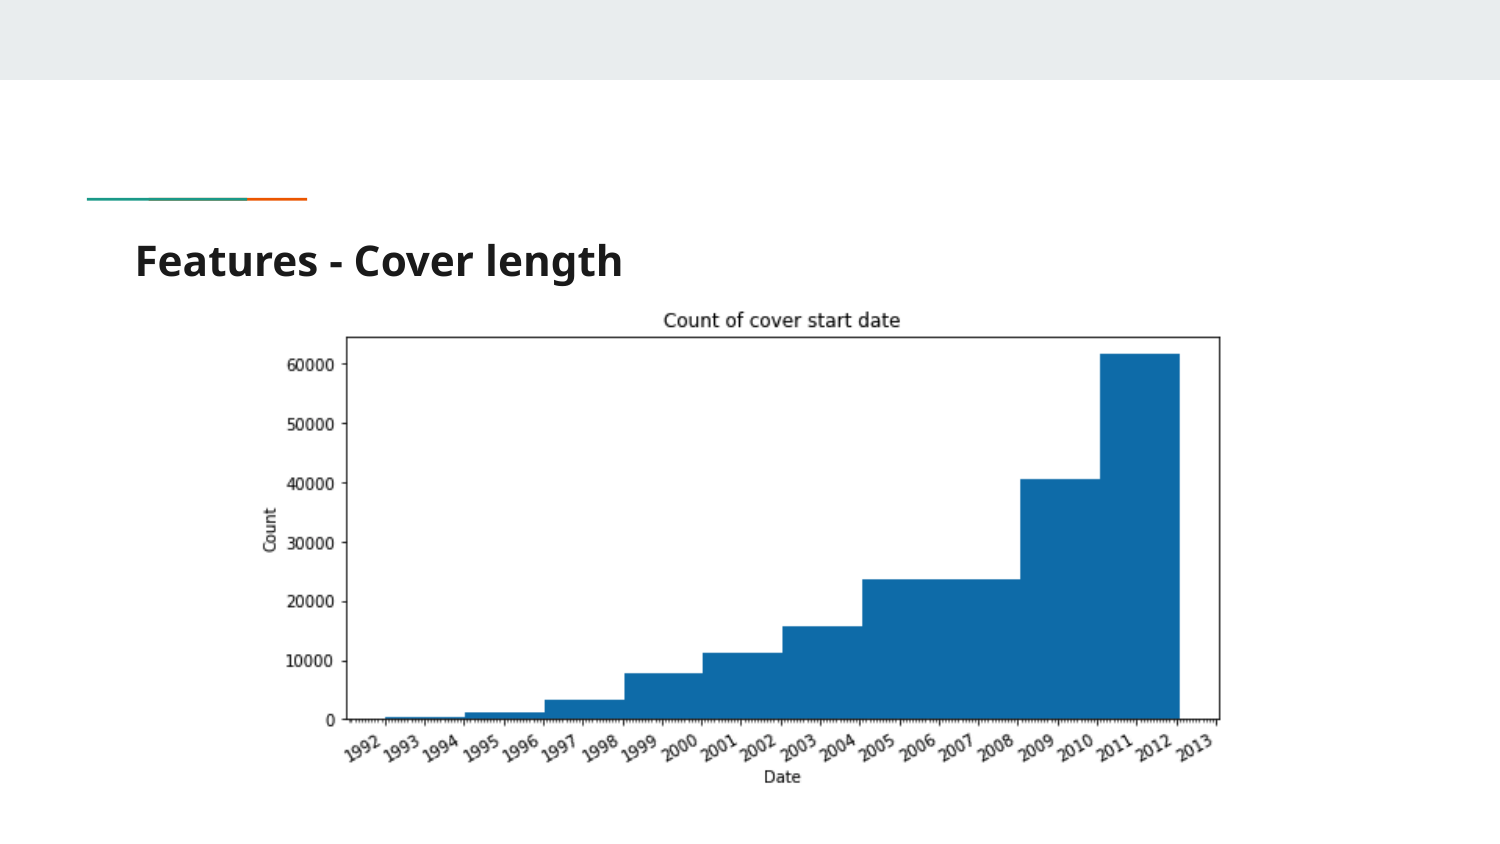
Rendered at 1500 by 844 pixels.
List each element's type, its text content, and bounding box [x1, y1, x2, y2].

picture [254, 303, 1227, 794]
title Features - Cover length [119, 216, 1381, 305]
